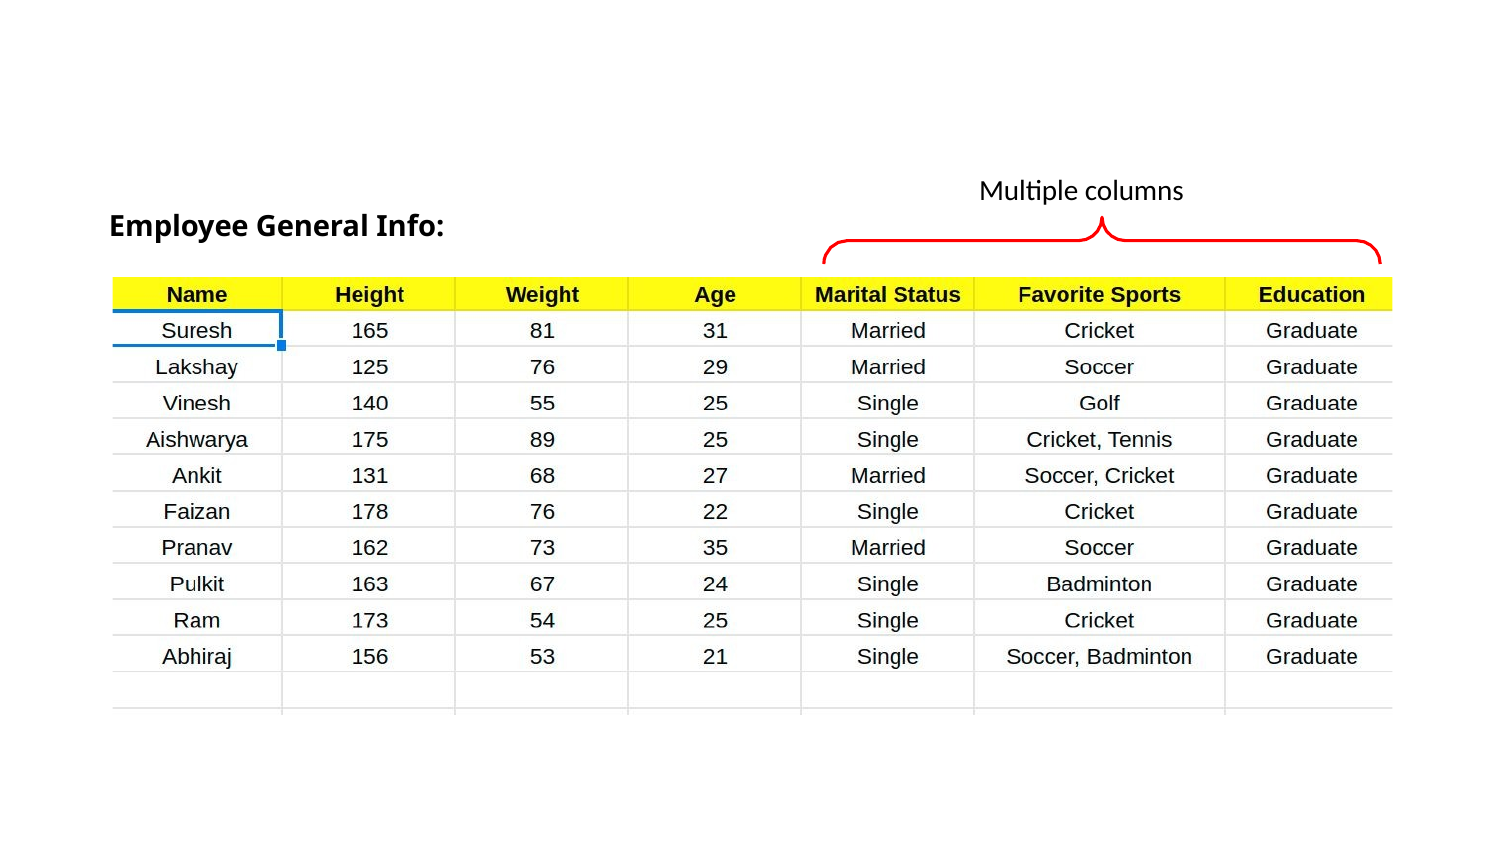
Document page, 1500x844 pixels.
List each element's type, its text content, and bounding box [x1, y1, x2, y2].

text_box Employee General Info: [106, 205, 450, 243]
text_box Multiple columns [977, 168, 1228, 206]
text_box [112, 277, 1393, 715]
text_box [823, 217, 1381, 265]
